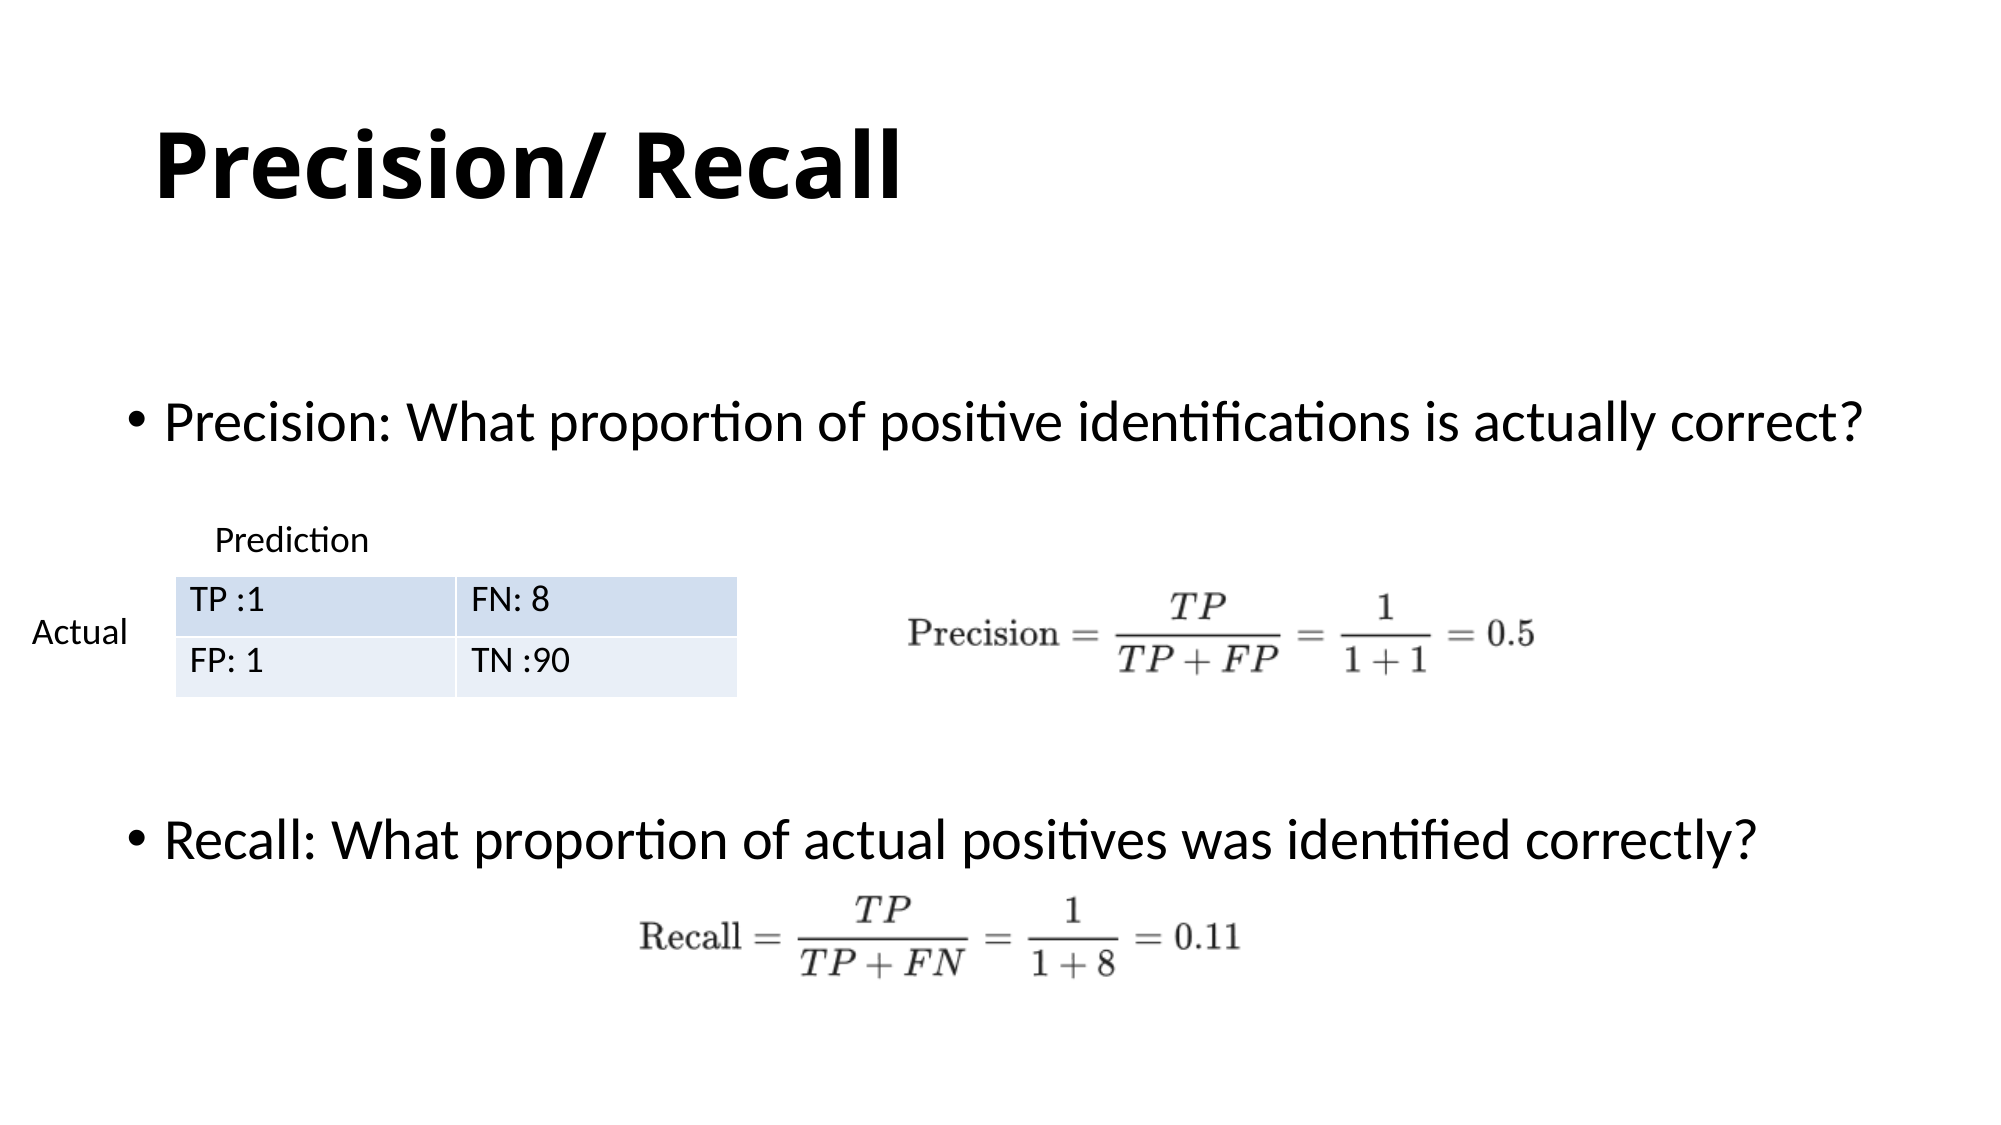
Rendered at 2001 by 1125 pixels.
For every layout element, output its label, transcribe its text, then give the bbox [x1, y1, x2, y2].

text_box Prediction [199, 507, 563, 568]
table_cell TN :90 [457, 638, 737, 697]
table_header FN: 8 [457, 577, 737, 636]
text_box Actual [17, 599, 167, 660]
table_cell FP: 1 [176, 638, 455, 697]
picture [637, 874, 1300, 1007]
picture [896, 580, 1606, 701]
list Precision: What proportion of positive identifications is actually correct? Recall: What proportion of actual positives was identified correctly? [111, 383, 1950, 974]
table_header TP :1 [176, 577, 455, 636]
title Precision/ Recall [137, 59, 1863, 278]
